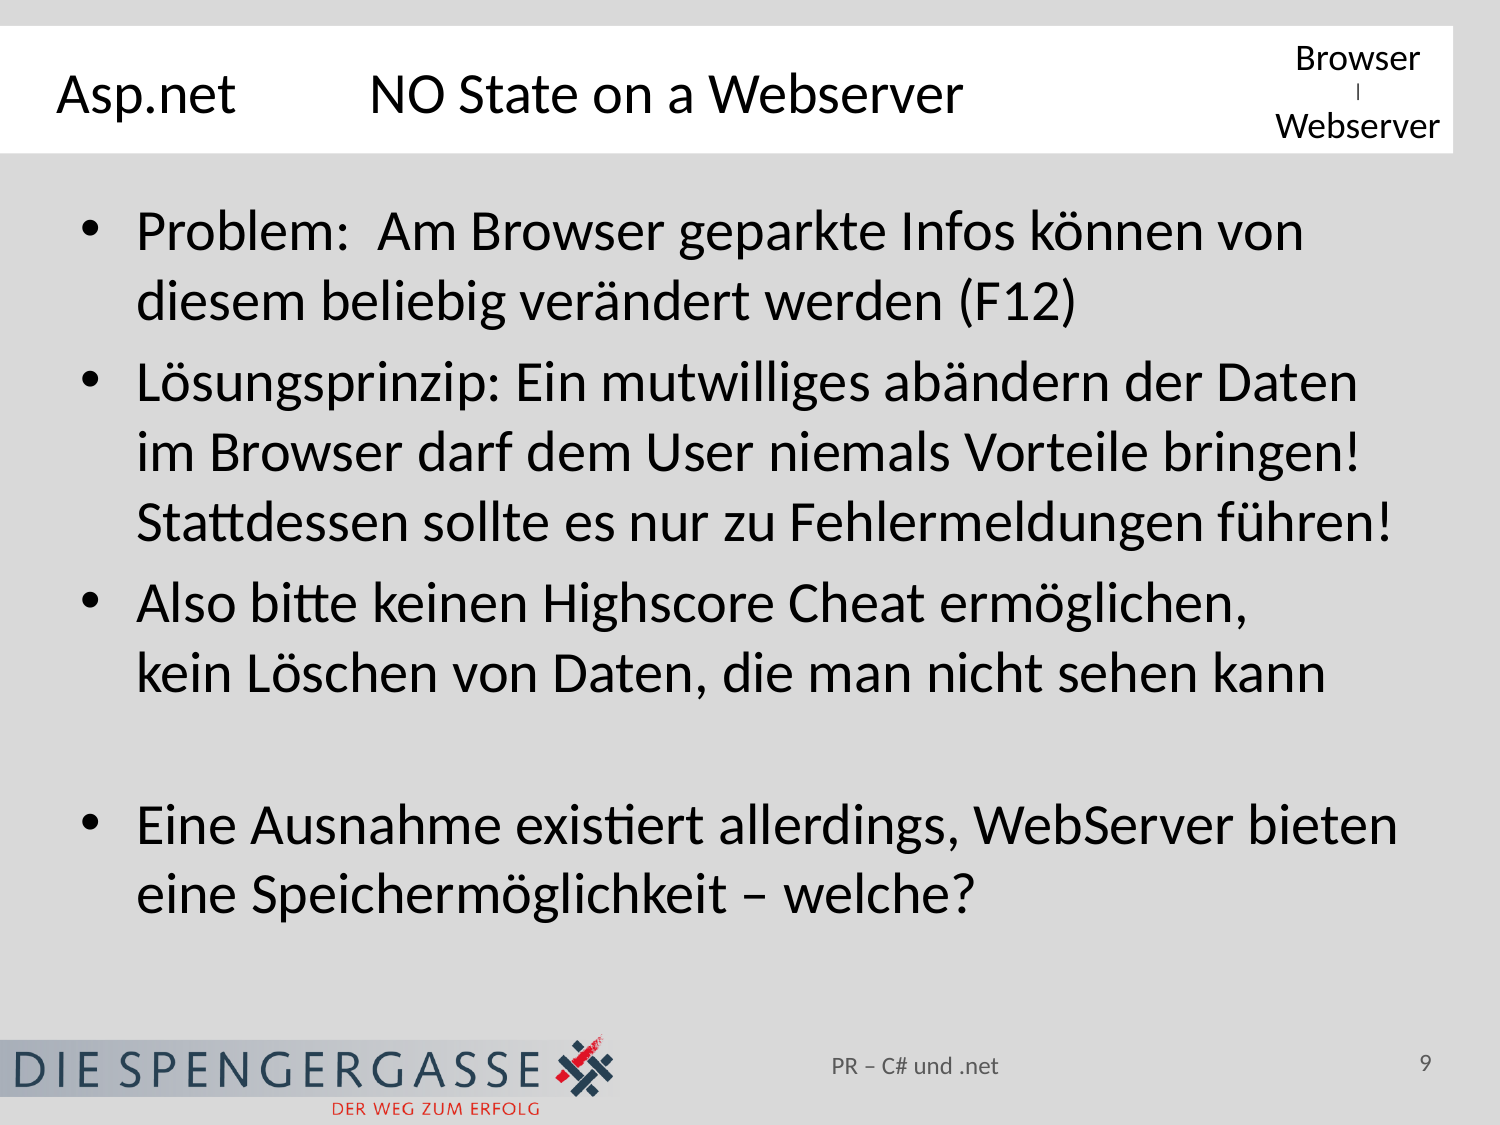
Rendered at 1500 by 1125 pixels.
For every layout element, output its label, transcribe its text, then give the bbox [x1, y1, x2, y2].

slide_number 9 [1358, 1031, 1447, 1092]
text_box Browser | Webserver [1246, 25, 1471, 154]
list Problem: Am Browser geparkte Infos können von diesem beliebig verändert werden (F12) Lösungsprinzip: Ein mutwilliges abändern der Daten im Browser darf dem User niemals Vorteile bringen! Stattdessen sollte es nur zu Fehlermeldungen führen! Also bitte keinen Highscore Cheat ermöglichen, kein Löschen von Daten, die man nicht sehen kann Eine Ausnahme existiert allerdings, WebServer bieten eine Speichermöglichkeit – welche? [64, 184, 1447, 1005]
title Asp.net NO State on a Webserver [0, 25, 1246, 154]
footer PR – C# und .net [655, 1035, 1176, 1095]
picture [0, 1034, 621, 1119]
